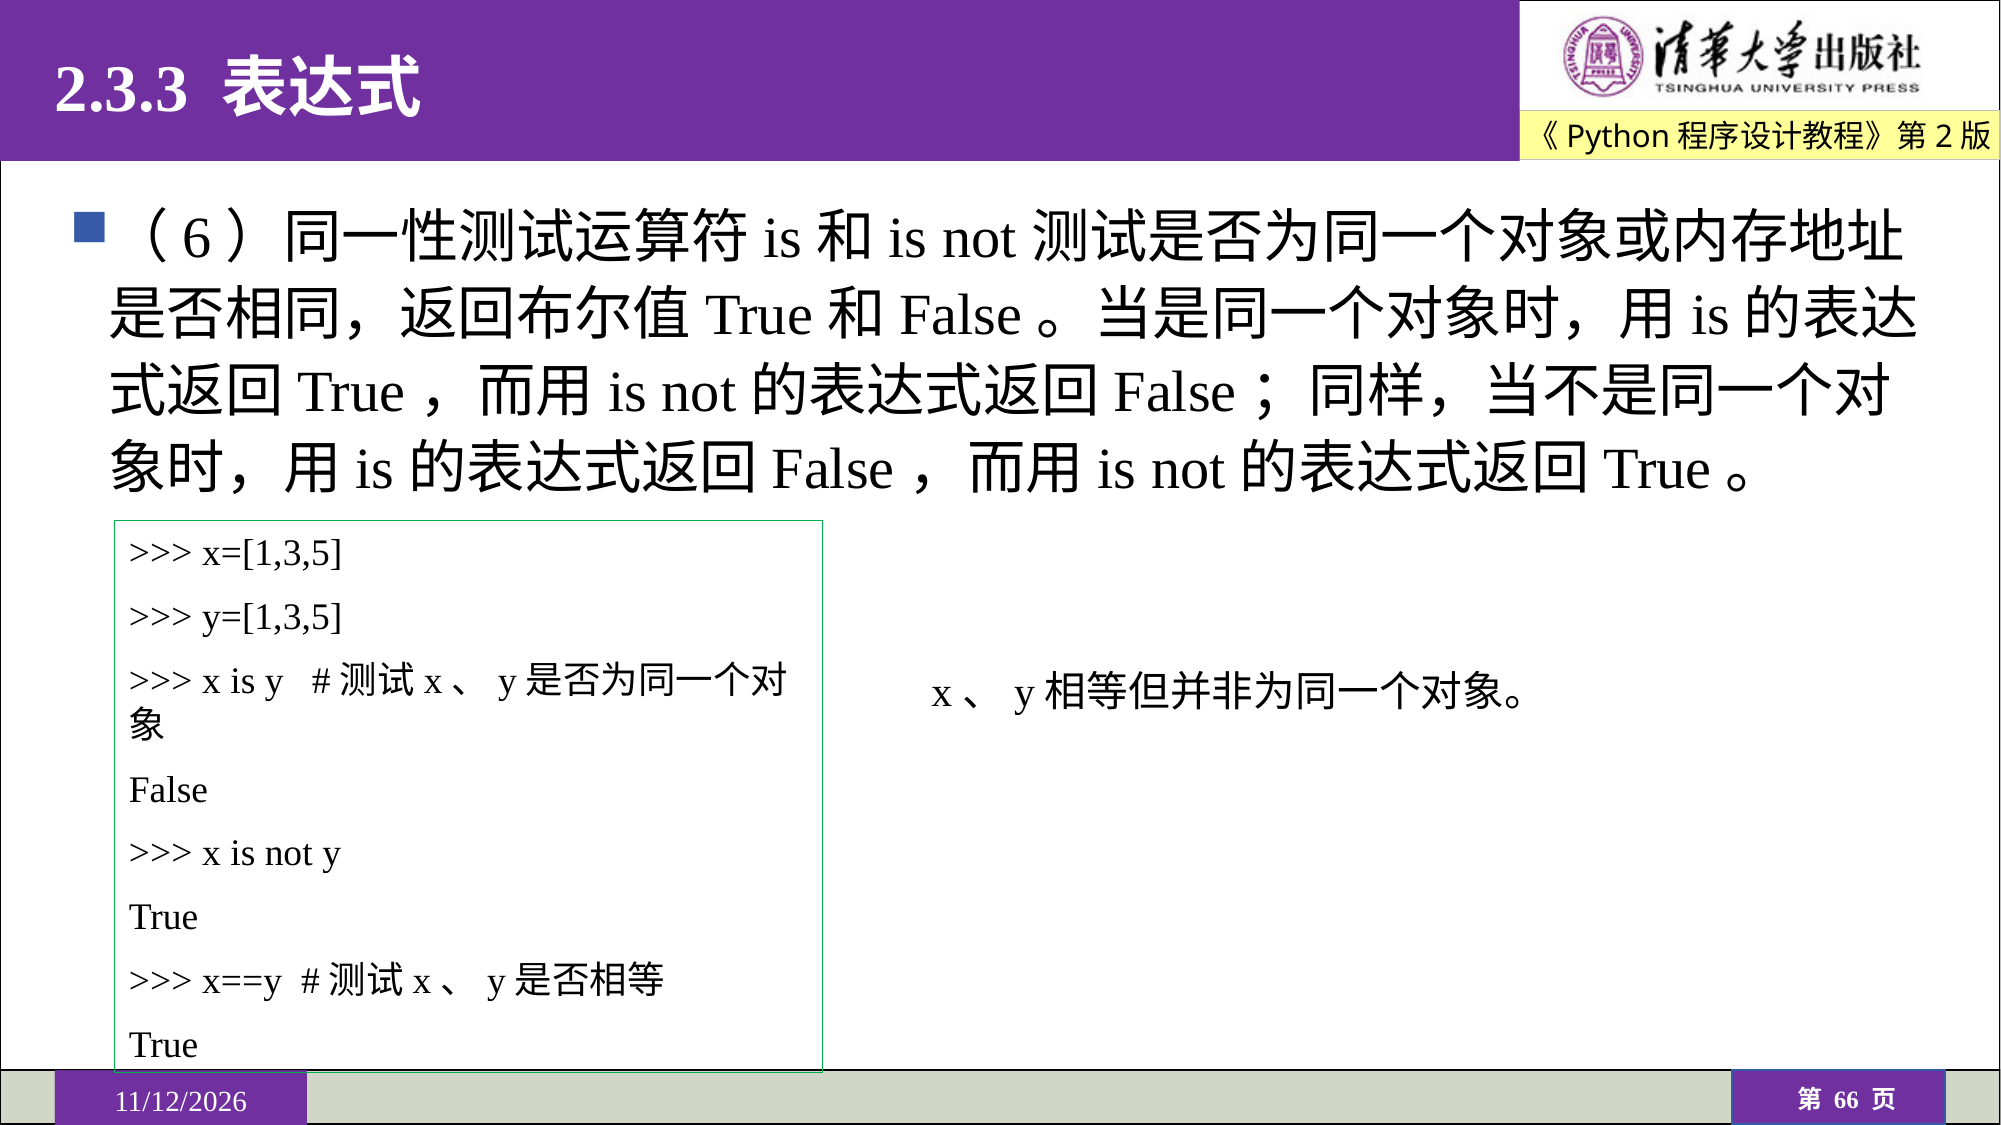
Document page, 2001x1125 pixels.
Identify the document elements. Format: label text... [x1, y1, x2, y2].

text_box x、y相等但并非为同一个对象。 [916, 656, 1561, 722]
text_box >>> x=[1,3,5] >>> y=[1,3,5] >>> x is y #测试x、y是否为同一个对象 False >>> x is not y True >>> x==y #测试x、y是否相等 True [114, 520, 823, 1073]
list （6）同一性测试运算符is和is not测试是否为同一个对象或内存地址是否相同，返回布尔值True和False。当是同一个对象时，用is的表达式返回True，而用is not的表达式返回False；同样，当不是同一个对象时，用is的表达式返回False，而用is not的表达式返回True。 [54, 184, 1946, 528]
picture [1559, 11, 1946, 102]
title 2.3.3 表达式 [54, 0, 1520, 161]
